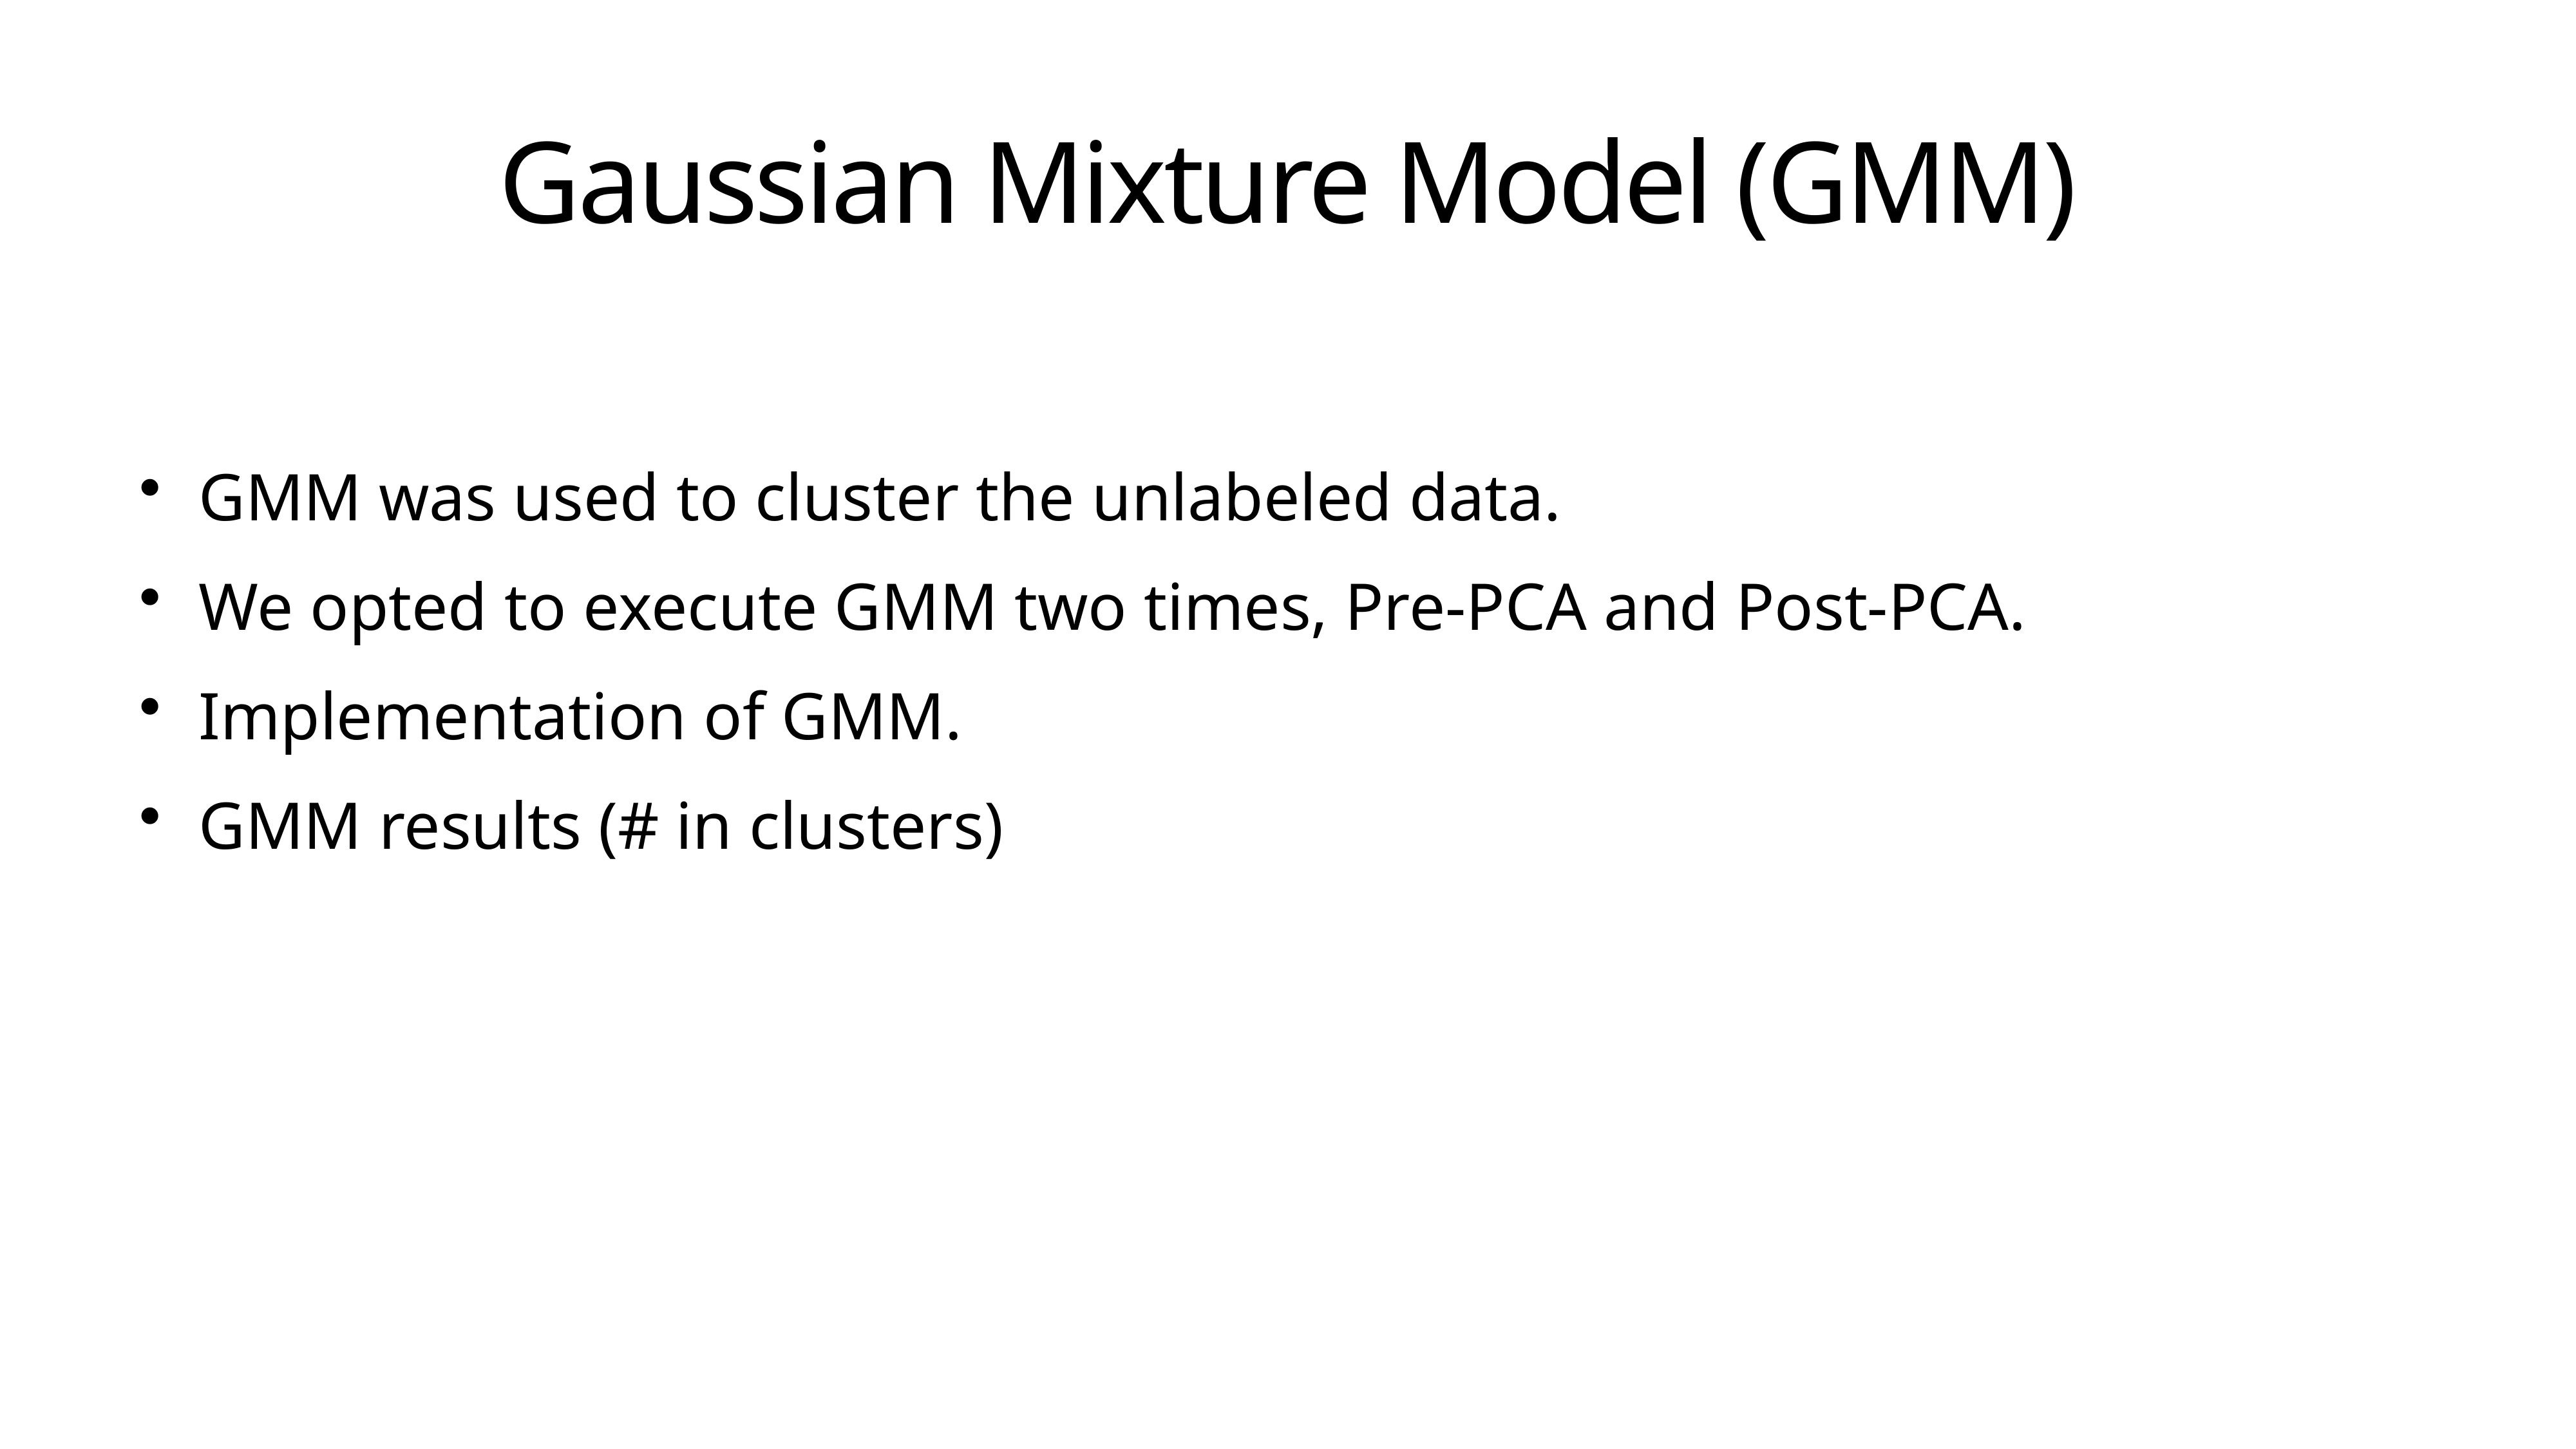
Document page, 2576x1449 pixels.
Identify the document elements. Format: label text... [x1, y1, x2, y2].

list GMM was used to cluster the unlabeled data. We opted to execute GMM two times, Pre-PCA and Post-PCA. Implementation of GMM. GMM results (# in clusters) [133, 451, 2443, 1343]
title Gaussian Mixture Model (GMM) [133, 85, 2443, 251]
